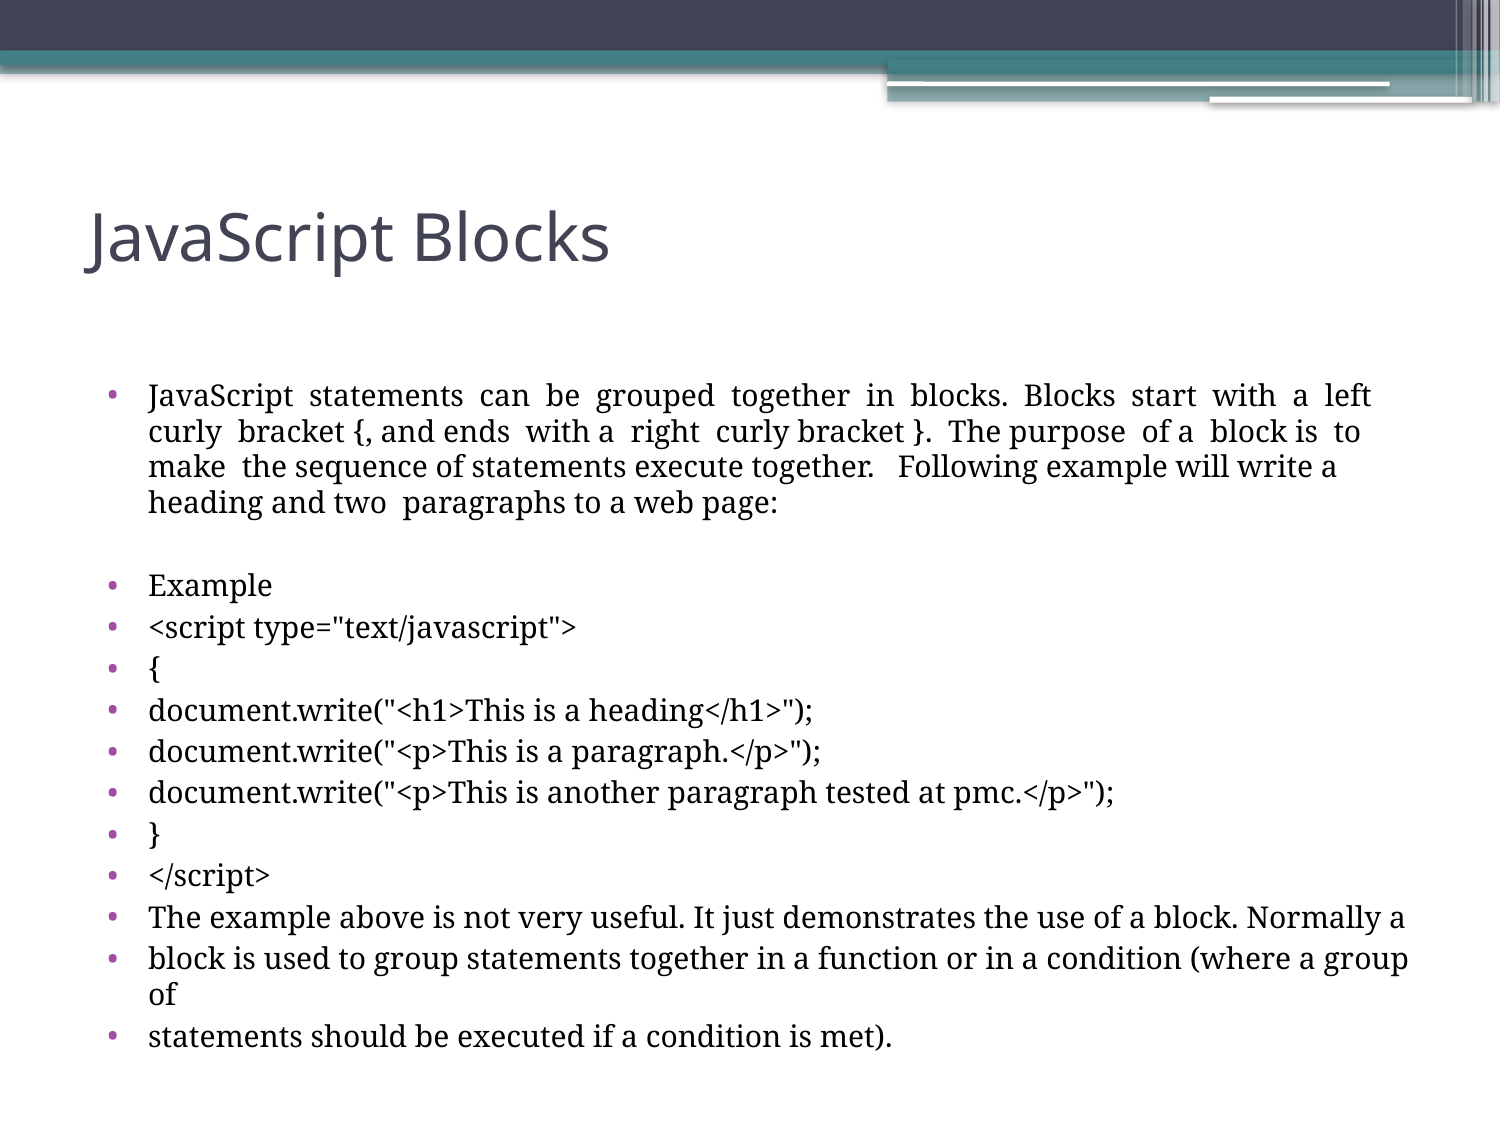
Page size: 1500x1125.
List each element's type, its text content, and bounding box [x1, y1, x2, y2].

list JavaScript statements can be grouped together in blocks. Blocks start with a left curly bracket {, and ends with a right curly bracket }. The purpose of a block is to make the sequence of statements execute together. Following example will write a heading and two paragraphs to a web page: Example <script type="text/javascript"> { document.write("<h1>This is a heading</h1>"); document.write("<p>This is a paragraph.</p>"); document.write("<p>This is another paragraph tested at pmc.</p>"); } </script> The example above is not very useful. It just demonstrates the use of a block. Normally a block is used to group statements together in a function or in a condition (where a group of statements should be executed if a condition is met). [75, 368, 1425, 1079]
title JavaScript Blocks [75, 187, 1425, 363]
